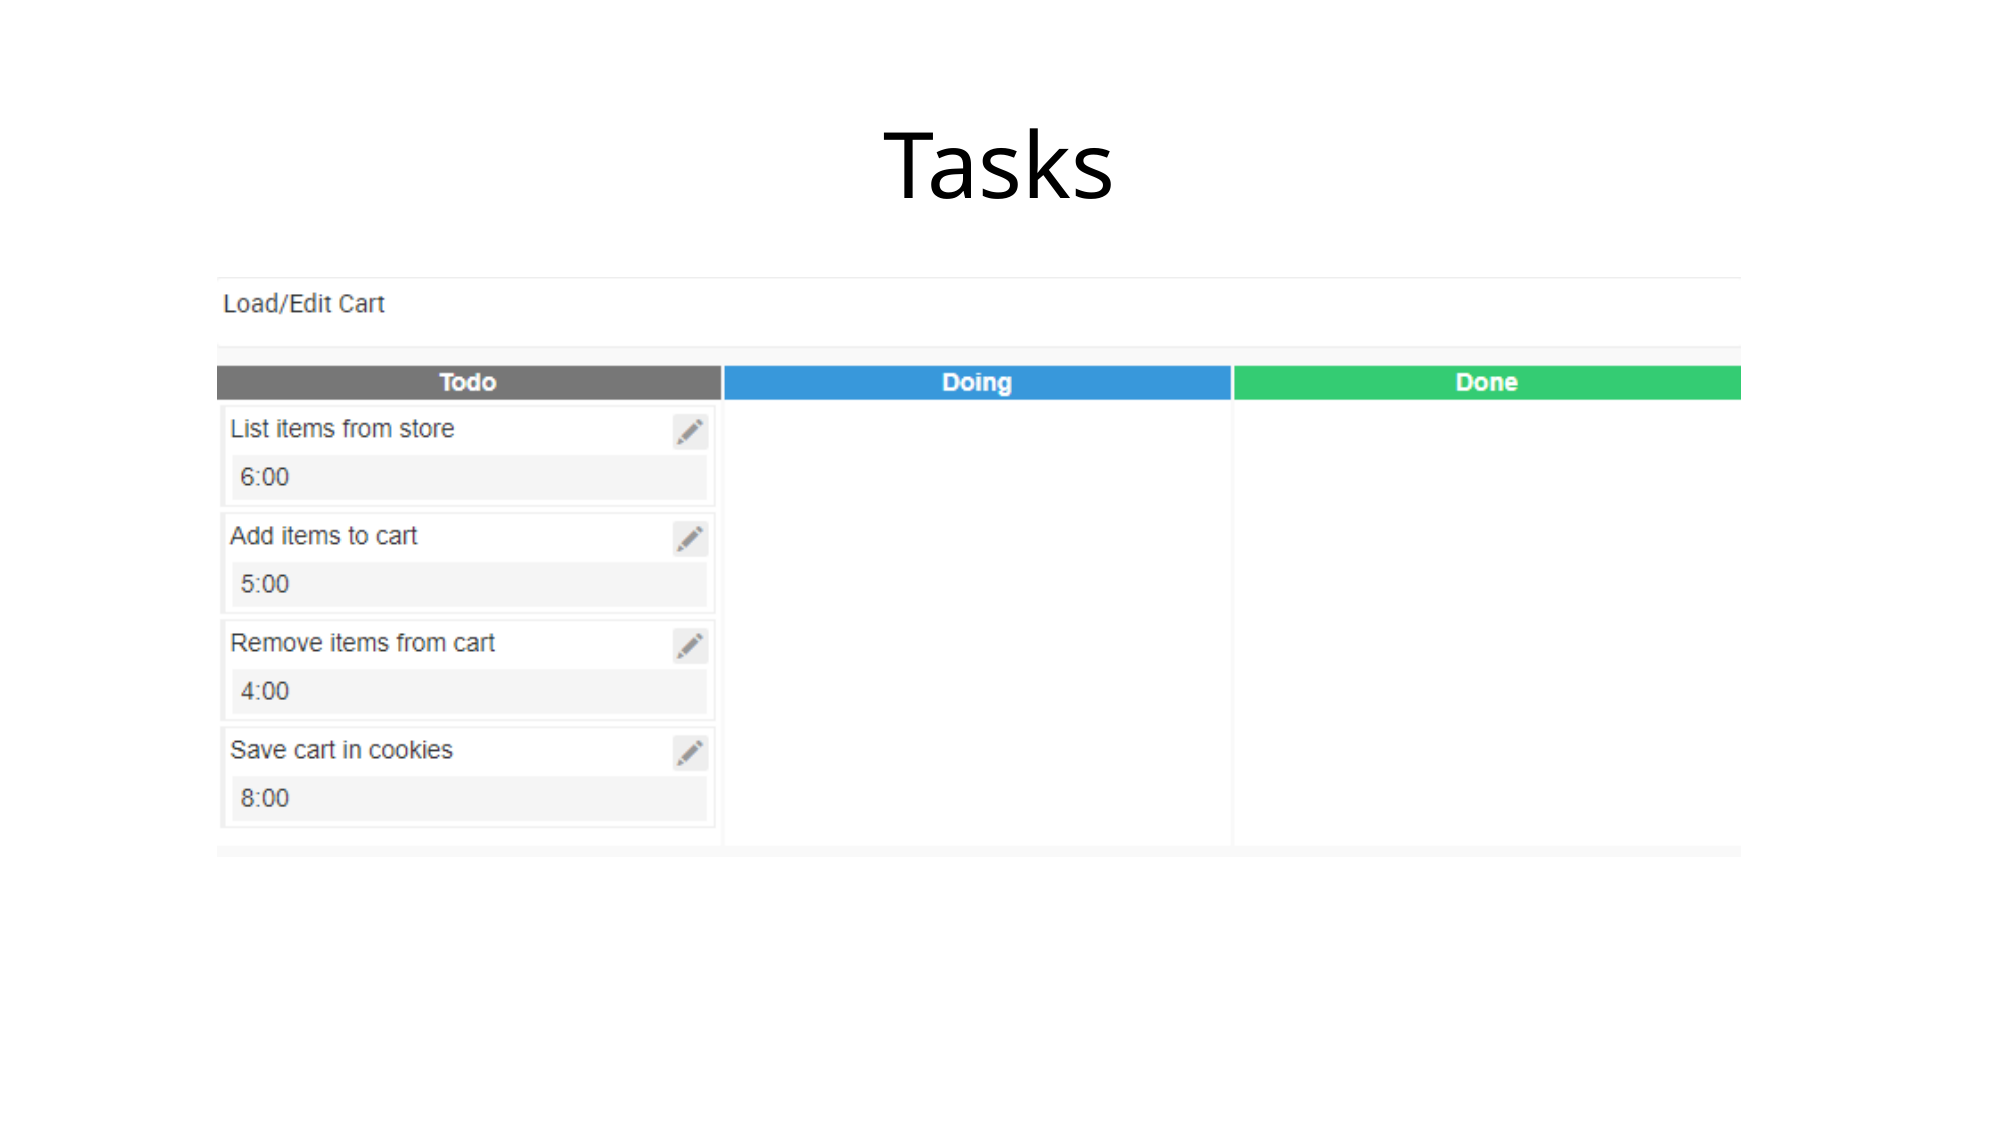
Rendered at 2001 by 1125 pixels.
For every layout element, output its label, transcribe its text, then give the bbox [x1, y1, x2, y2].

title Tasks [137, 59, 1863, 278]
picture [217, 277, 1741, 857]
